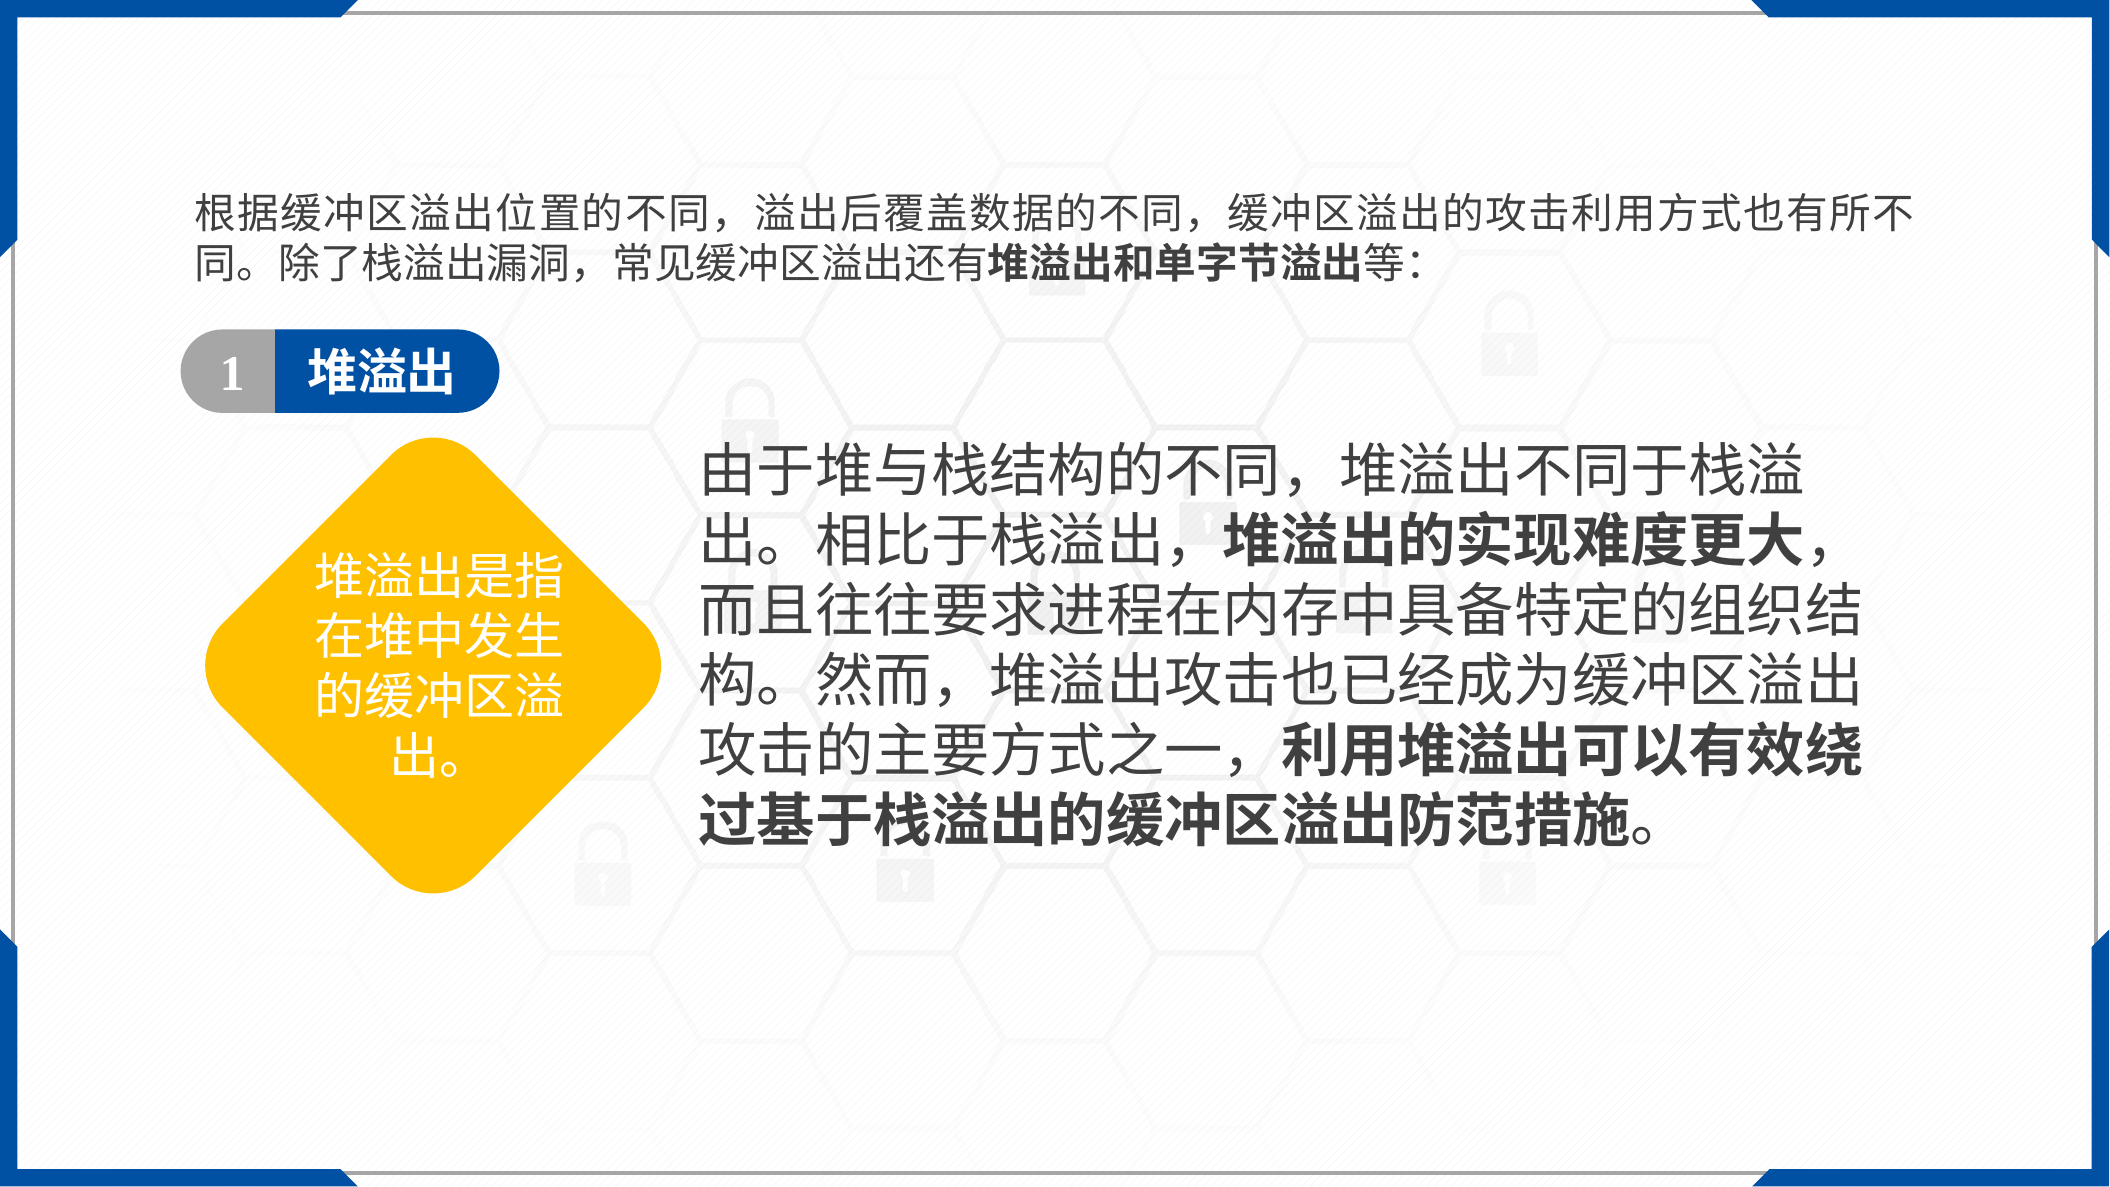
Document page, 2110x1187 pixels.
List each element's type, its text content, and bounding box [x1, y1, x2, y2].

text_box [180, 329, 500, 413]
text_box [254, 486, 612, 845]
text_box 根据缓冲区溢出位置的不同，溢出后覆盖数据的不同，缓冲区溢出的攻击利用方式也有所不同。除了栈溢出漏洞，常见缓冲区溢出还有堆溢出和单字节溢出等： [180, 179, 1929, 294]
text_box 由于堆与栈结构的不同，堆溢出不同于栈溢出。相比于栈溢出，堆溢出的实现难度更大，而且往往要求进程在内存中具备特定的组织结构。然而，堆溢出攻击也已经成为缓冲区溢出攻击的主要方式之一，利用堆溢出可以有效绕过基于栈溢出的缓冲区溢出防范措施。 [684, 426, 1882, 931]
picture [80, 0, 2029, 1187]
